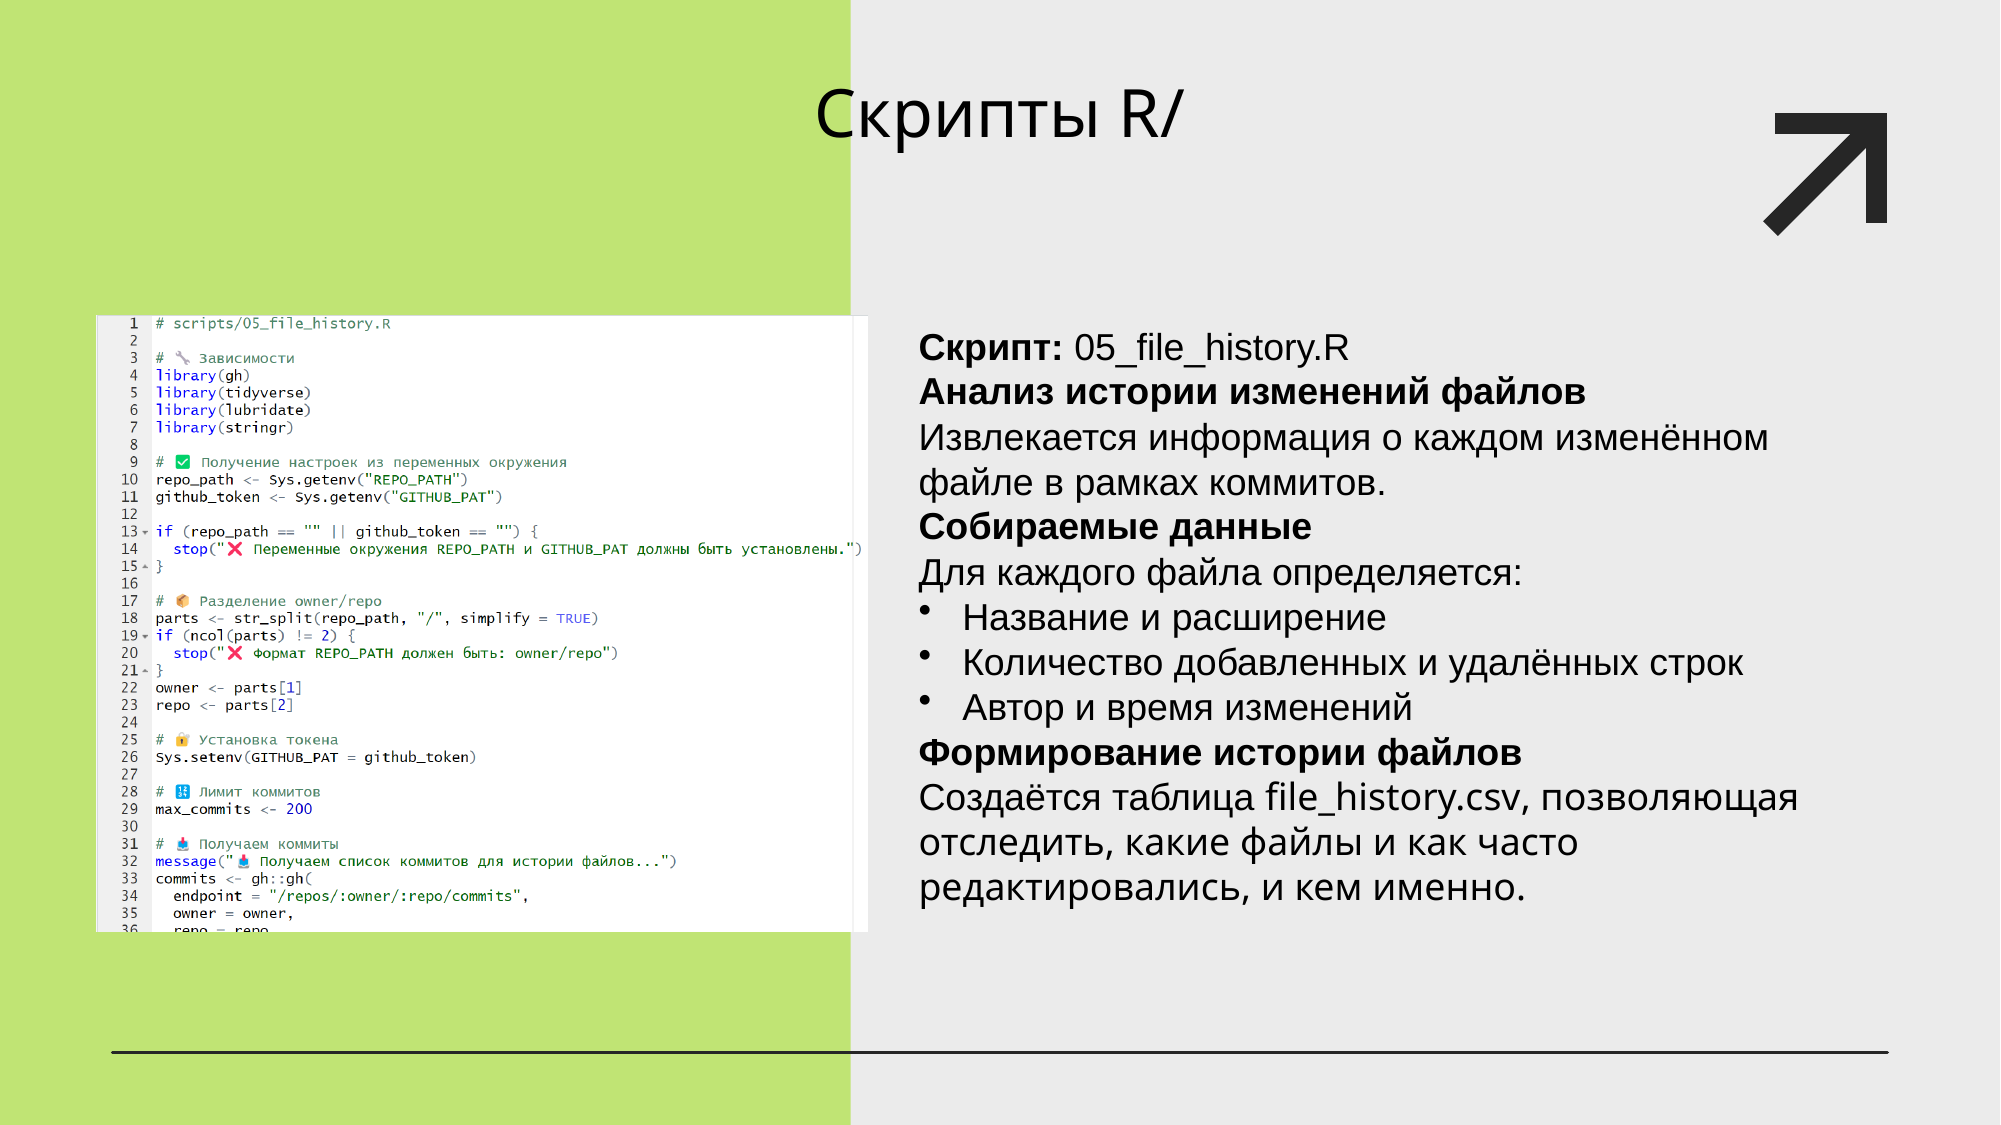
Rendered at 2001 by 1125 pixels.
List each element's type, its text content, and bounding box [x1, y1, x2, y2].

text_box Скрипт: 05_file_history.R Анализ истории изменений файлов Извлекается информация о каждом изменённом файле в рамках коммитов. Собираемые данные Для каждого файла определяется: Название и расширение Количество добавленных и удалённых строк Автор и время изменений Формирование истории файлов Создаётся таблица file_history.csv, позволяющая отследить, какие файлы и как часто редактировались, и кем именно. [903, 315, 1904, 915]
text_box Скрипты R/ [499, 63, 1501, 159]
picture [95, 314, 868, 932]
